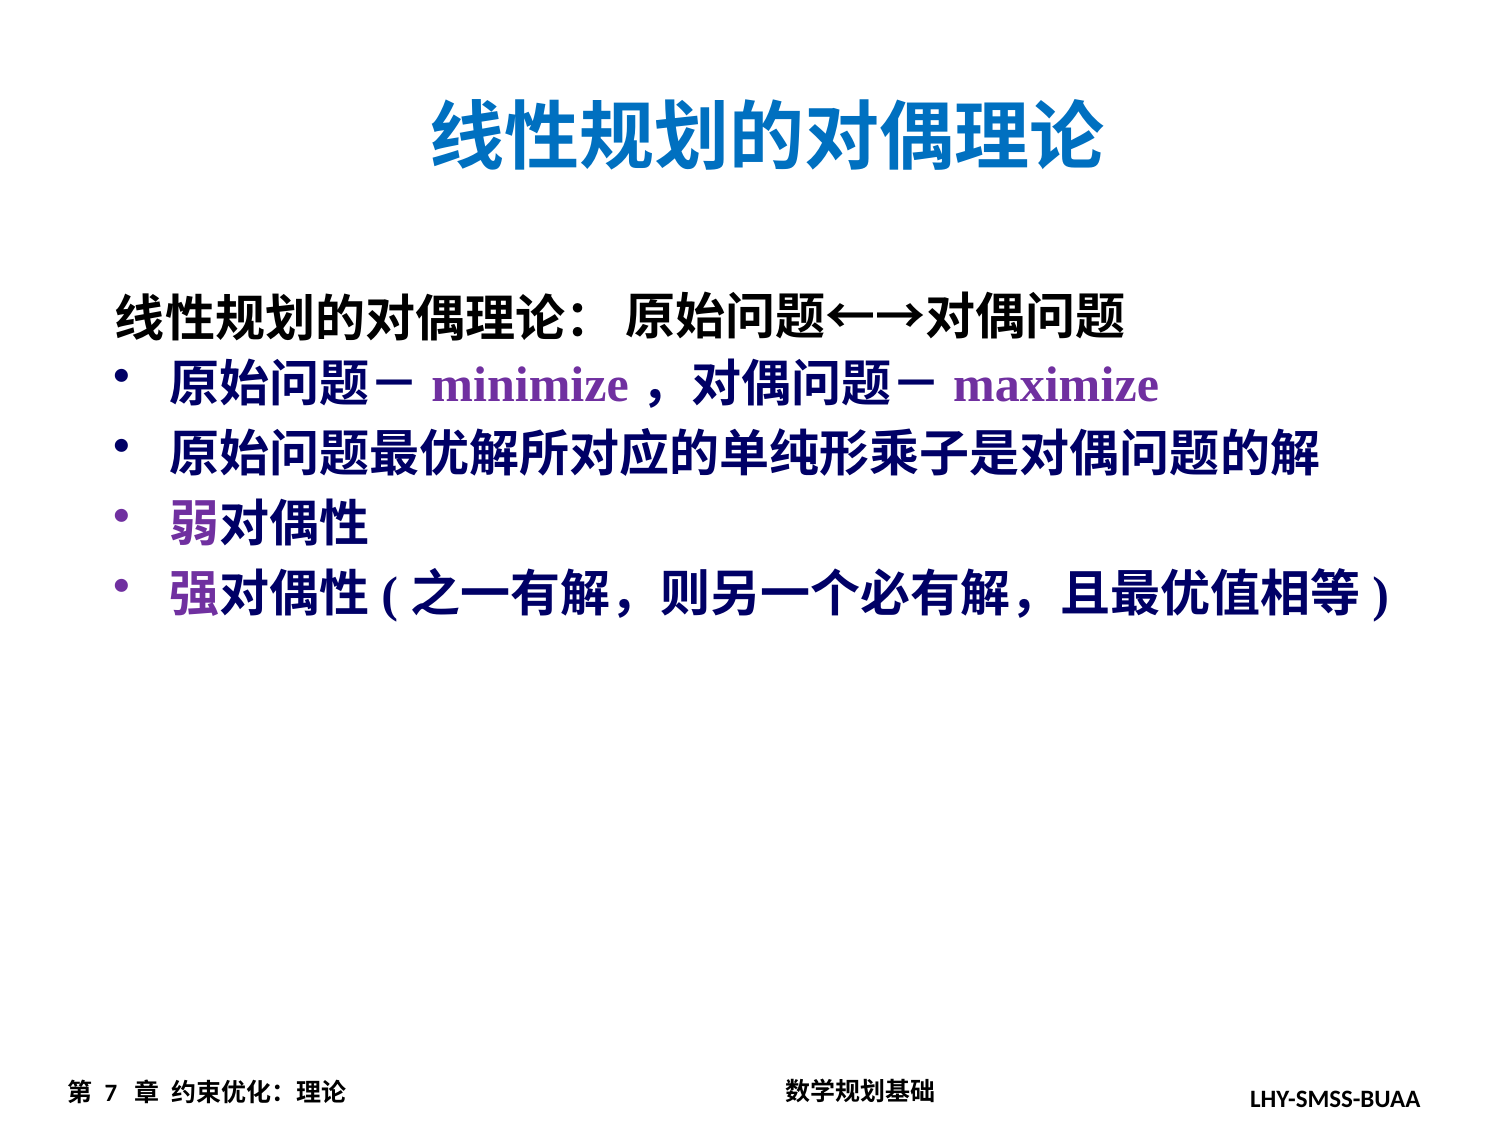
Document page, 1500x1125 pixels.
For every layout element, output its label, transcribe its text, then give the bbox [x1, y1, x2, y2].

text_box 原始问题－minimize，对偶问题－maximize 原始问题最优解所对应的单纯形乘子是对偶问题的解 弱对偶性 强对偶性(之一有解，则另一个必有解，且最优值相等) [98, 344, 1419, 637]
text_box 原始问题←→对偶问题 [610, 276, 1214, 352]
text_box 线性规划的对偶理论： [100, 278, 739, 354]
text_box 线性规划的对偶理论 [134, 64, 1400, 186]
